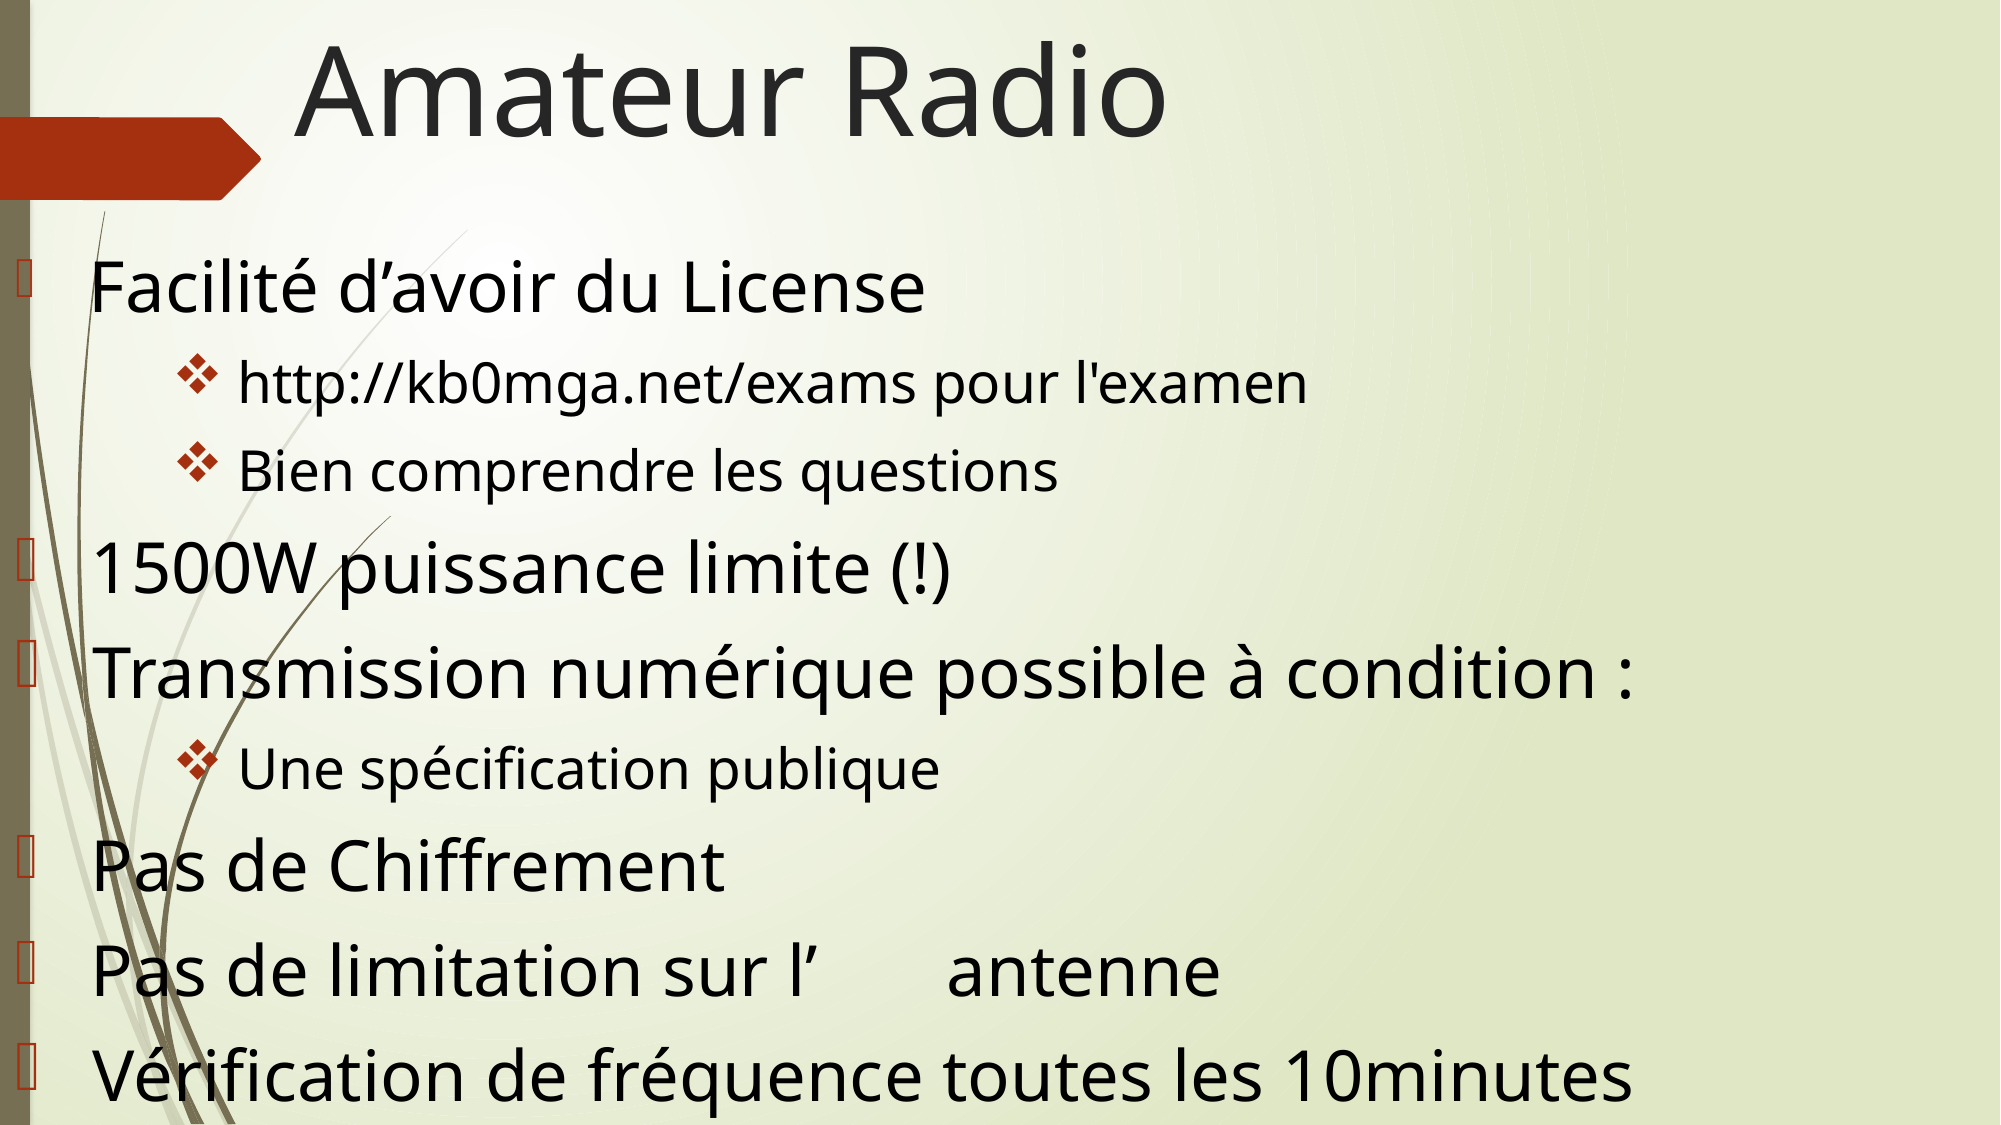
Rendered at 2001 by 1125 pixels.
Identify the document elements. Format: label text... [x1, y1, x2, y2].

title Amateur Radio [279, 3, 2000, 175]
list Facilité d’avoir du License http://kb0mga.net/exams pour l'examen Bien comprendre les questions 1500W puissance limite (!) Transmission numérique possible à condition : Une spécification publique Pas de Chiffrement Pas de limitation sur l’ antenne Vérification de fréquence toutes les 10minutes [0, 234, 2000, 1125]
